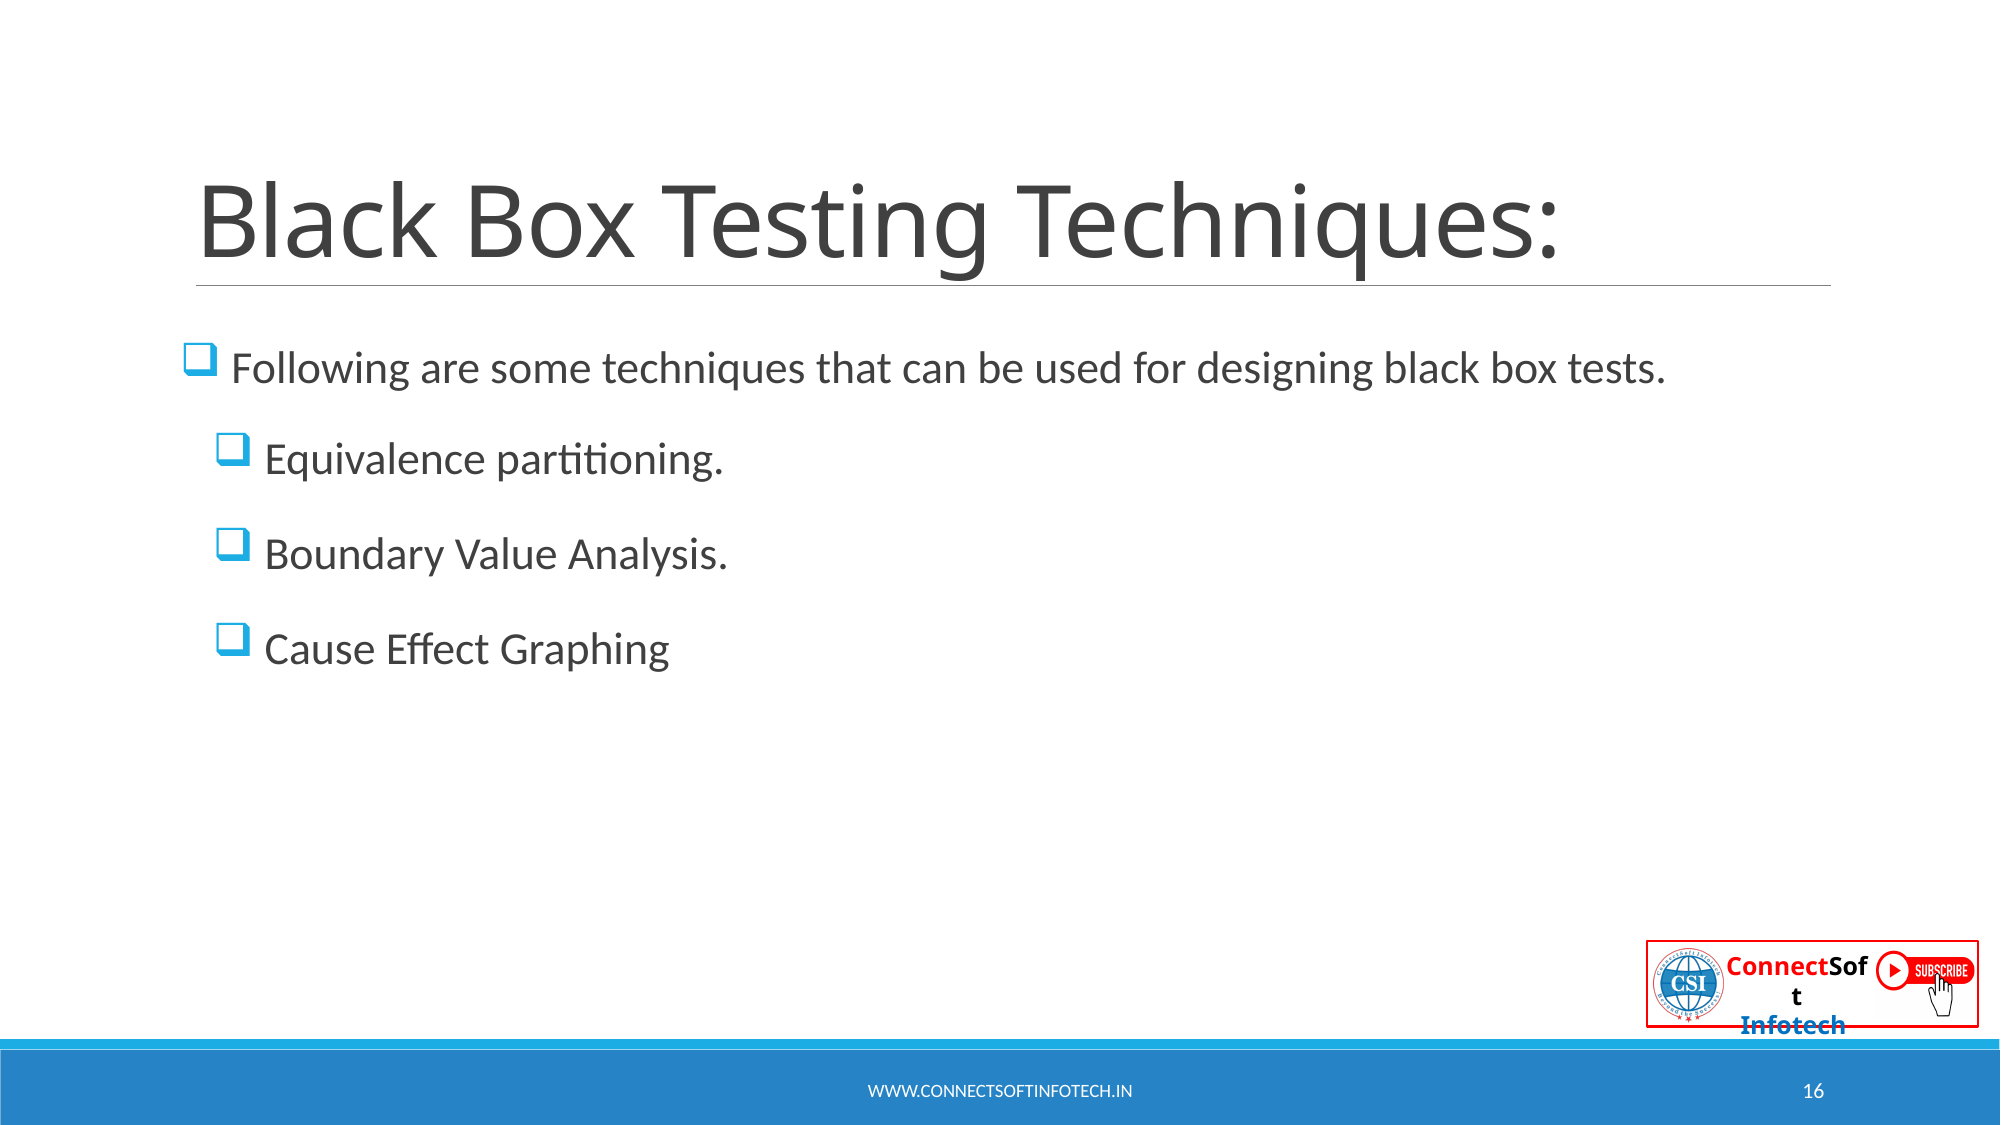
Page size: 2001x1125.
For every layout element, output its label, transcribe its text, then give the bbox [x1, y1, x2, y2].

text_box [1646, 940, 1979, 1028]
picture [1653, 947, 1724, 1023]
list Following are some techniques that can be used for designing black box tests. Equivalence partitioning. Boundary Value Analysis. Cause Effect Graphing [180, 302, 1830, 963]
slide_number 16 [1624, 1059, 1840, 1120]
footer www.connectsoftinfotech.in [604, 1059, 1396, 1120]
picture [1875, 947, 1976, 1019]
text_box ConnectSoft Infotech [1709, 942, 1884, 1048]
title Black Box Testing Techniques: [180, 47, 1830, 285]
